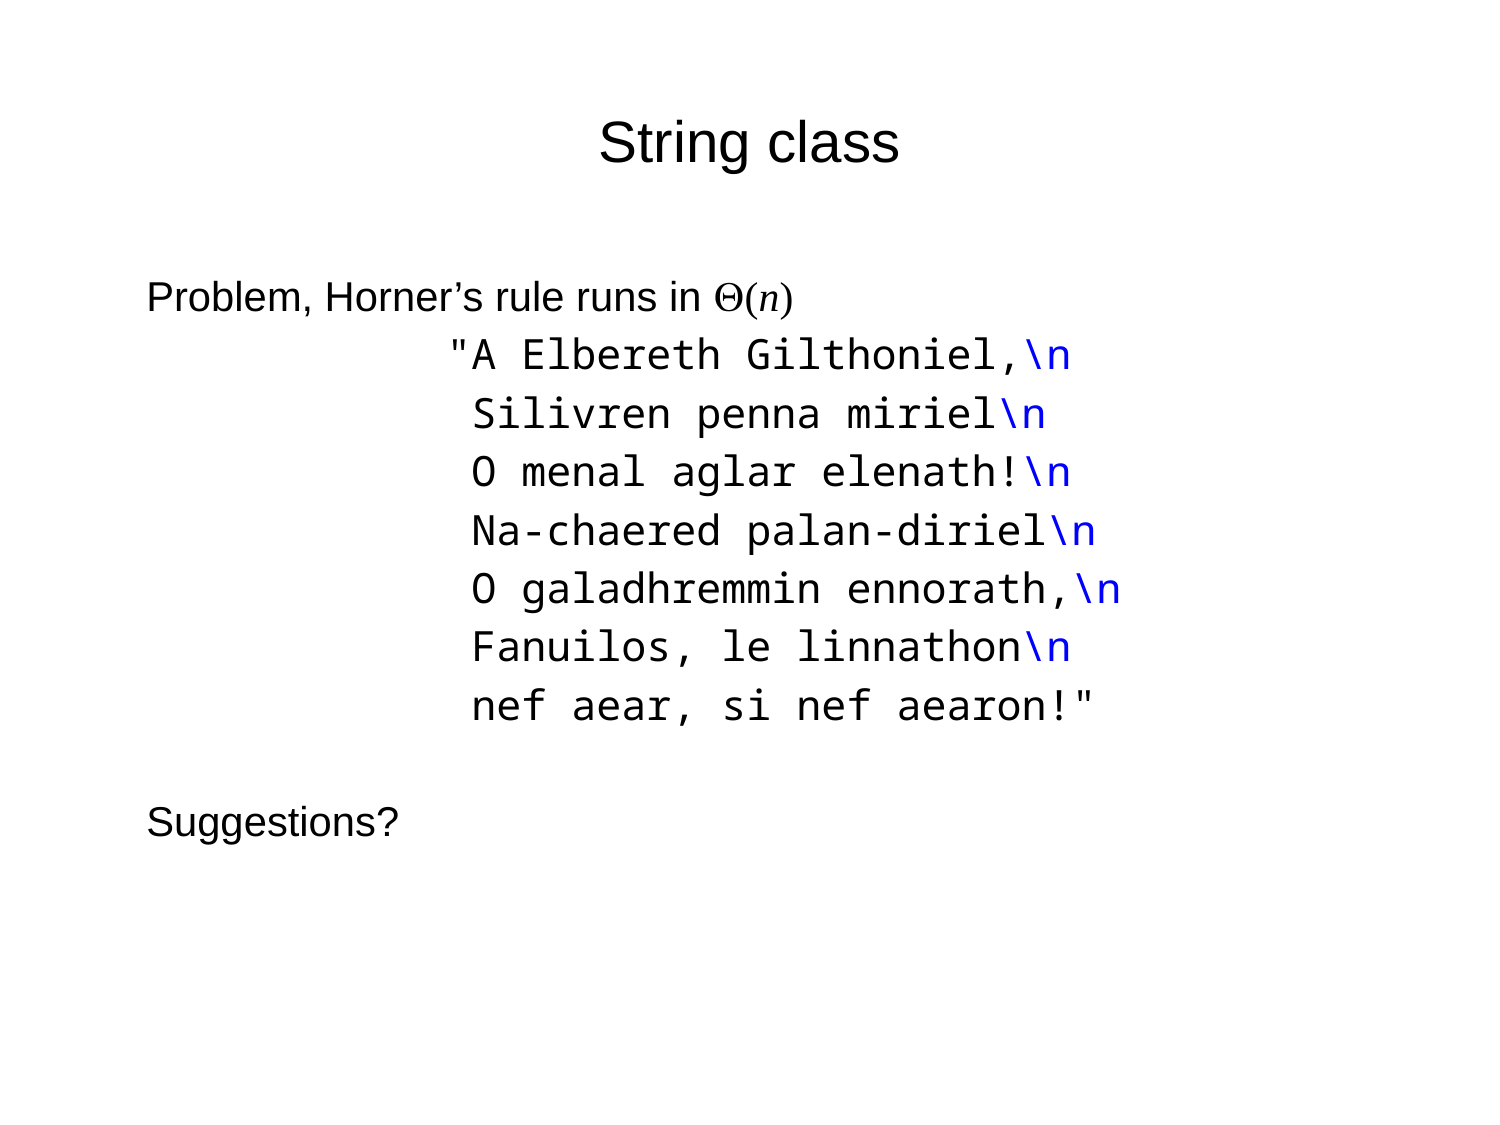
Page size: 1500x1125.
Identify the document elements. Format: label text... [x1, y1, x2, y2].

title String class [74, 44, 1426, 233]
list Problem, Horner’s rule runs in Q(n) "A Elbereth Gilthoniel,\n Silivren penna miriel\n O menal aglar elenath!\n Na-chaered palan-diriel\n O galadhremmin ennorath,\n Fanuilos, le linnathon\n nef aear, si nef aearon!" Suggestions? [74, 262, 1426, 1006]
